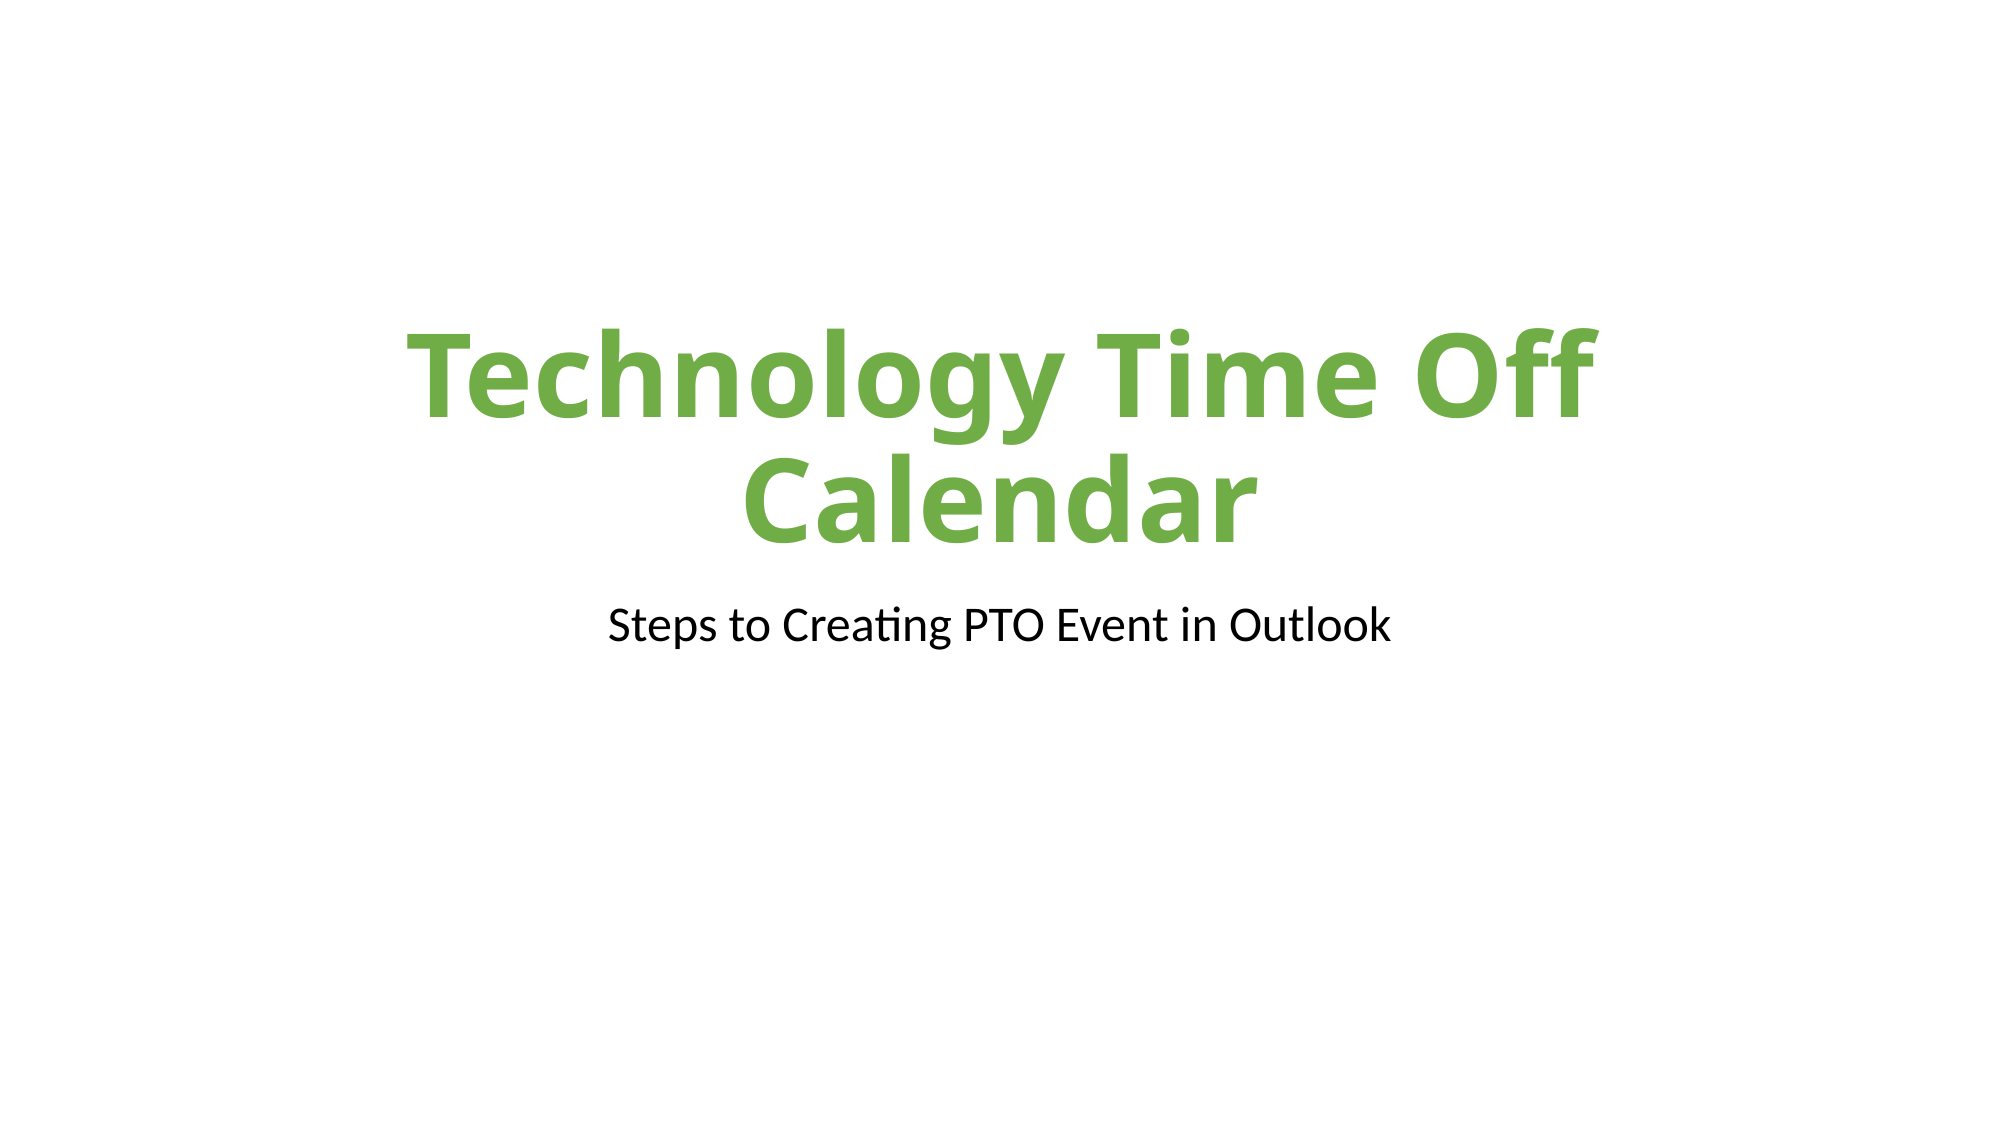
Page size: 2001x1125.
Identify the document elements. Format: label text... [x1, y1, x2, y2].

title Technology Time Off Calendar [249, 184, 1750, 576]
subtitle Steps to Creating PTO Event in Outlook [249, 590, 1750, 863]
